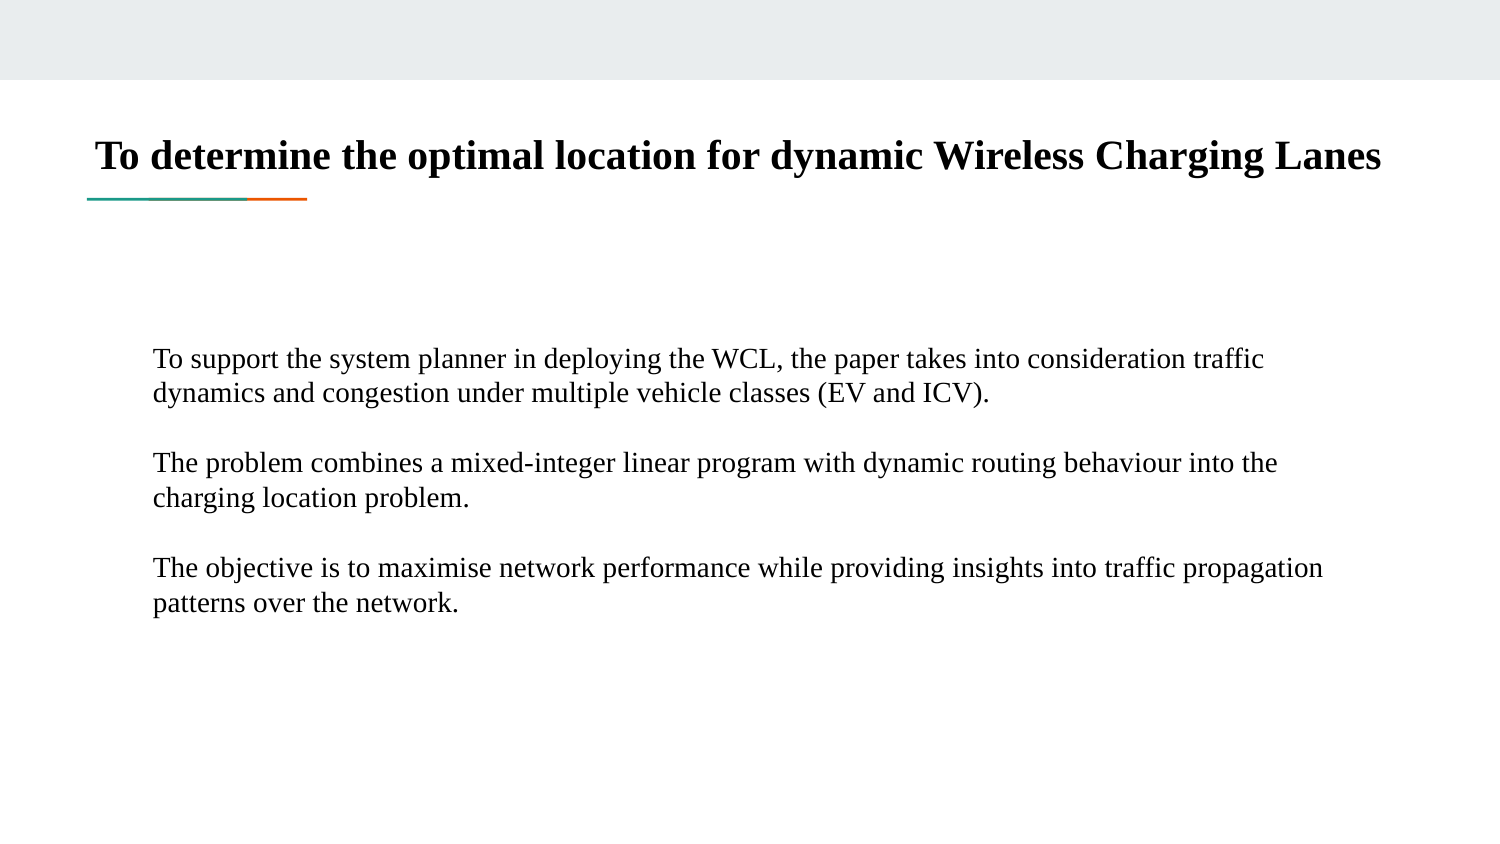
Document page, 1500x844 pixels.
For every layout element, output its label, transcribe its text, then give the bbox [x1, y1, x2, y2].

text_box To support the system planner in deploying the WCL, the paper takes into consideration traffic dynamics and congestion under multiple vehicle classes (EV and ICV). The problem combines a mixed-integer linear program with dynamic routing behaviour into the charging location problem. The objective is to maximise network performance while providing insights into traffic propagation patterns over the network. [137, 323, 1362, 634]
text_box To determine the optimal location for dynamic Wireless Charging Lanes [7, 106, 1493, 194]
